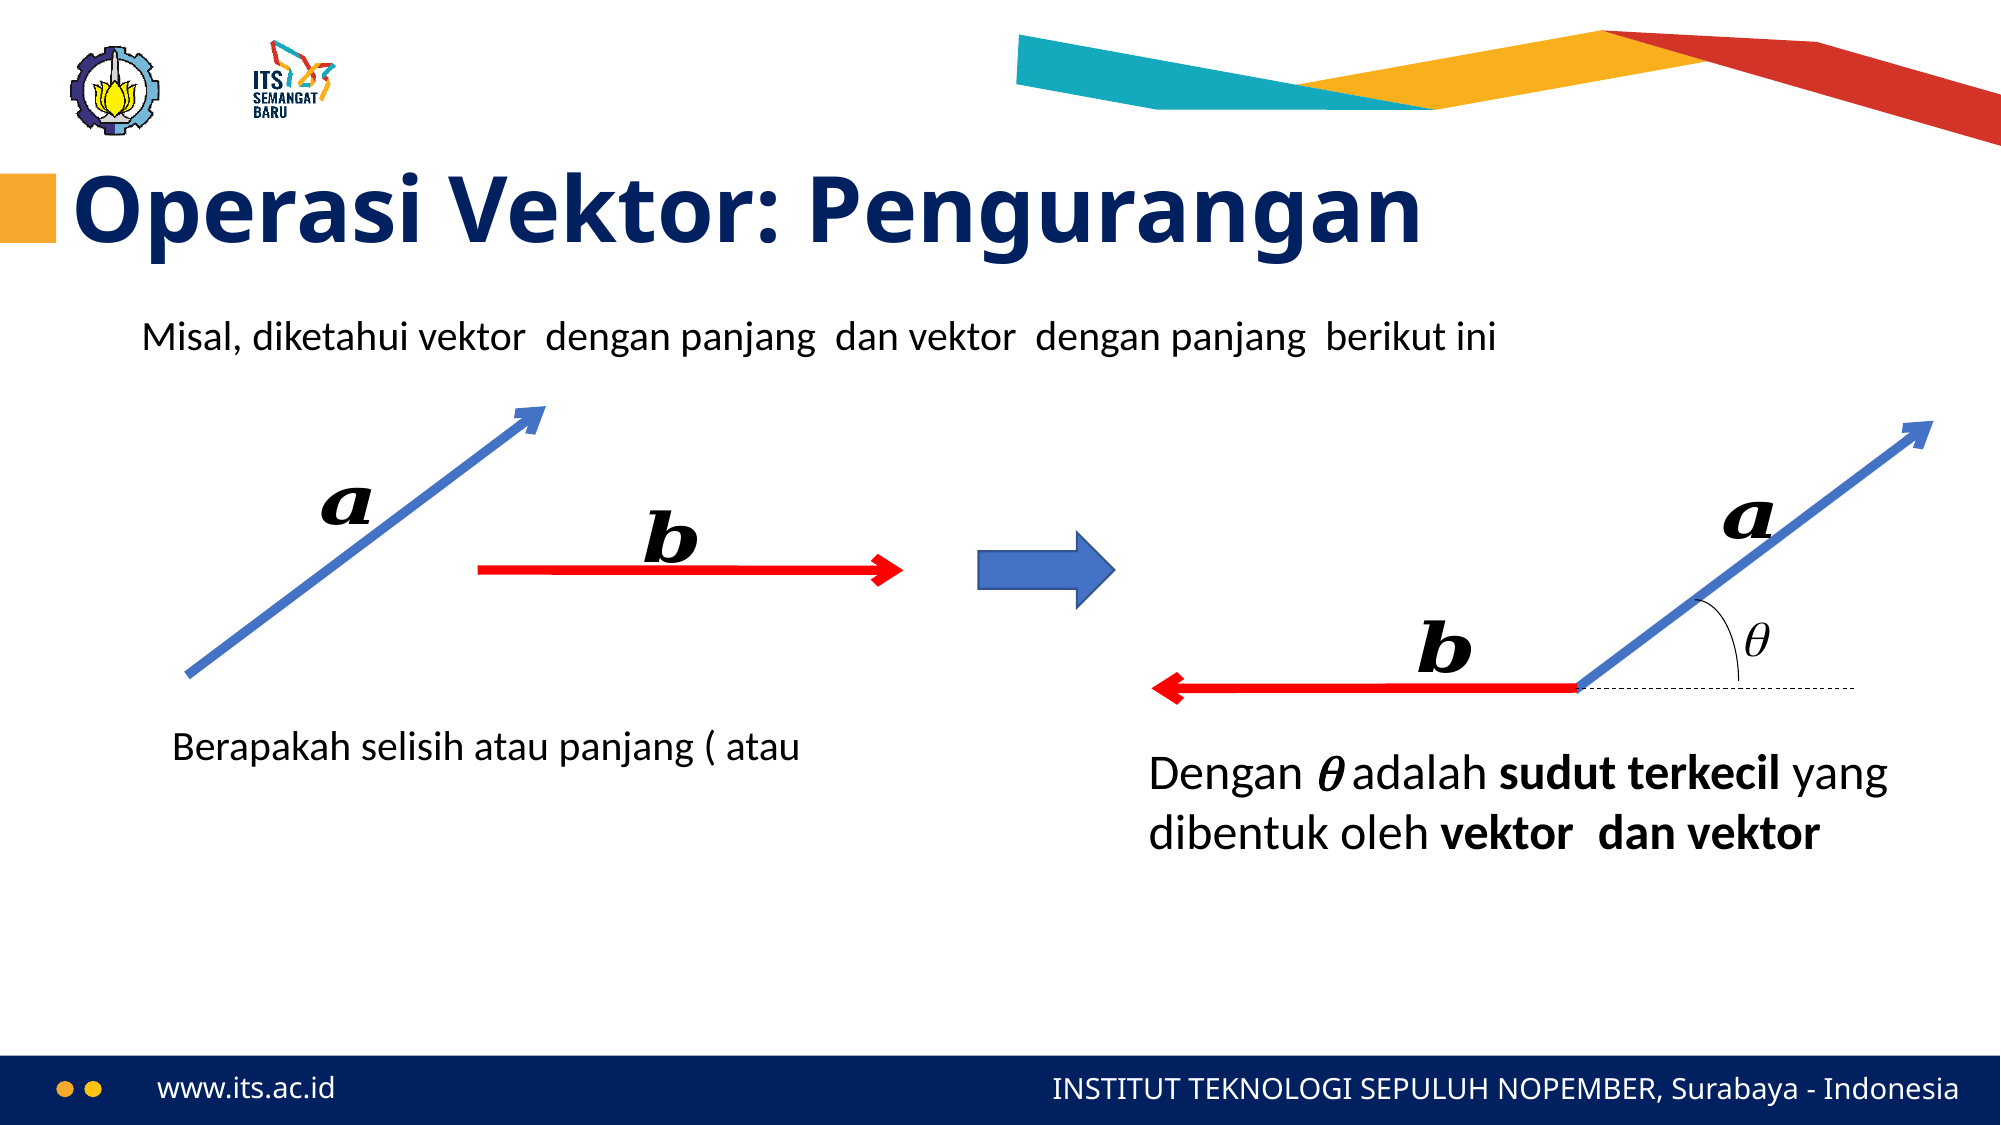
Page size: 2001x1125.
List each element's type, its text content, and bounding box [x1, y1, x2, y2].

text_box [977, 530, 1116, 610]
picture [243, 27, 346, 130]
text_box [0, 1055, 2000, 1125]
text_box www.its.ac.id [142, 1061, 785, 1112]
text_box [1574, 420, 1934, 691]
text_box [0, 173, 57, 244]
text_box INSTITUT TEKNOLOGI SEPULUH NOPEMBER, Surabaya - Indonesia [886, 1062, 1976, 1113]
picture [69, 45, 160, 136]
picture [968, 0, 2000, 296]
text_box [56, 1080, 102, 1098]
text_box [186, 406, 546, 676]
text_box Operasi Vektor: Pengurangan [56, 141, 968, 270]
